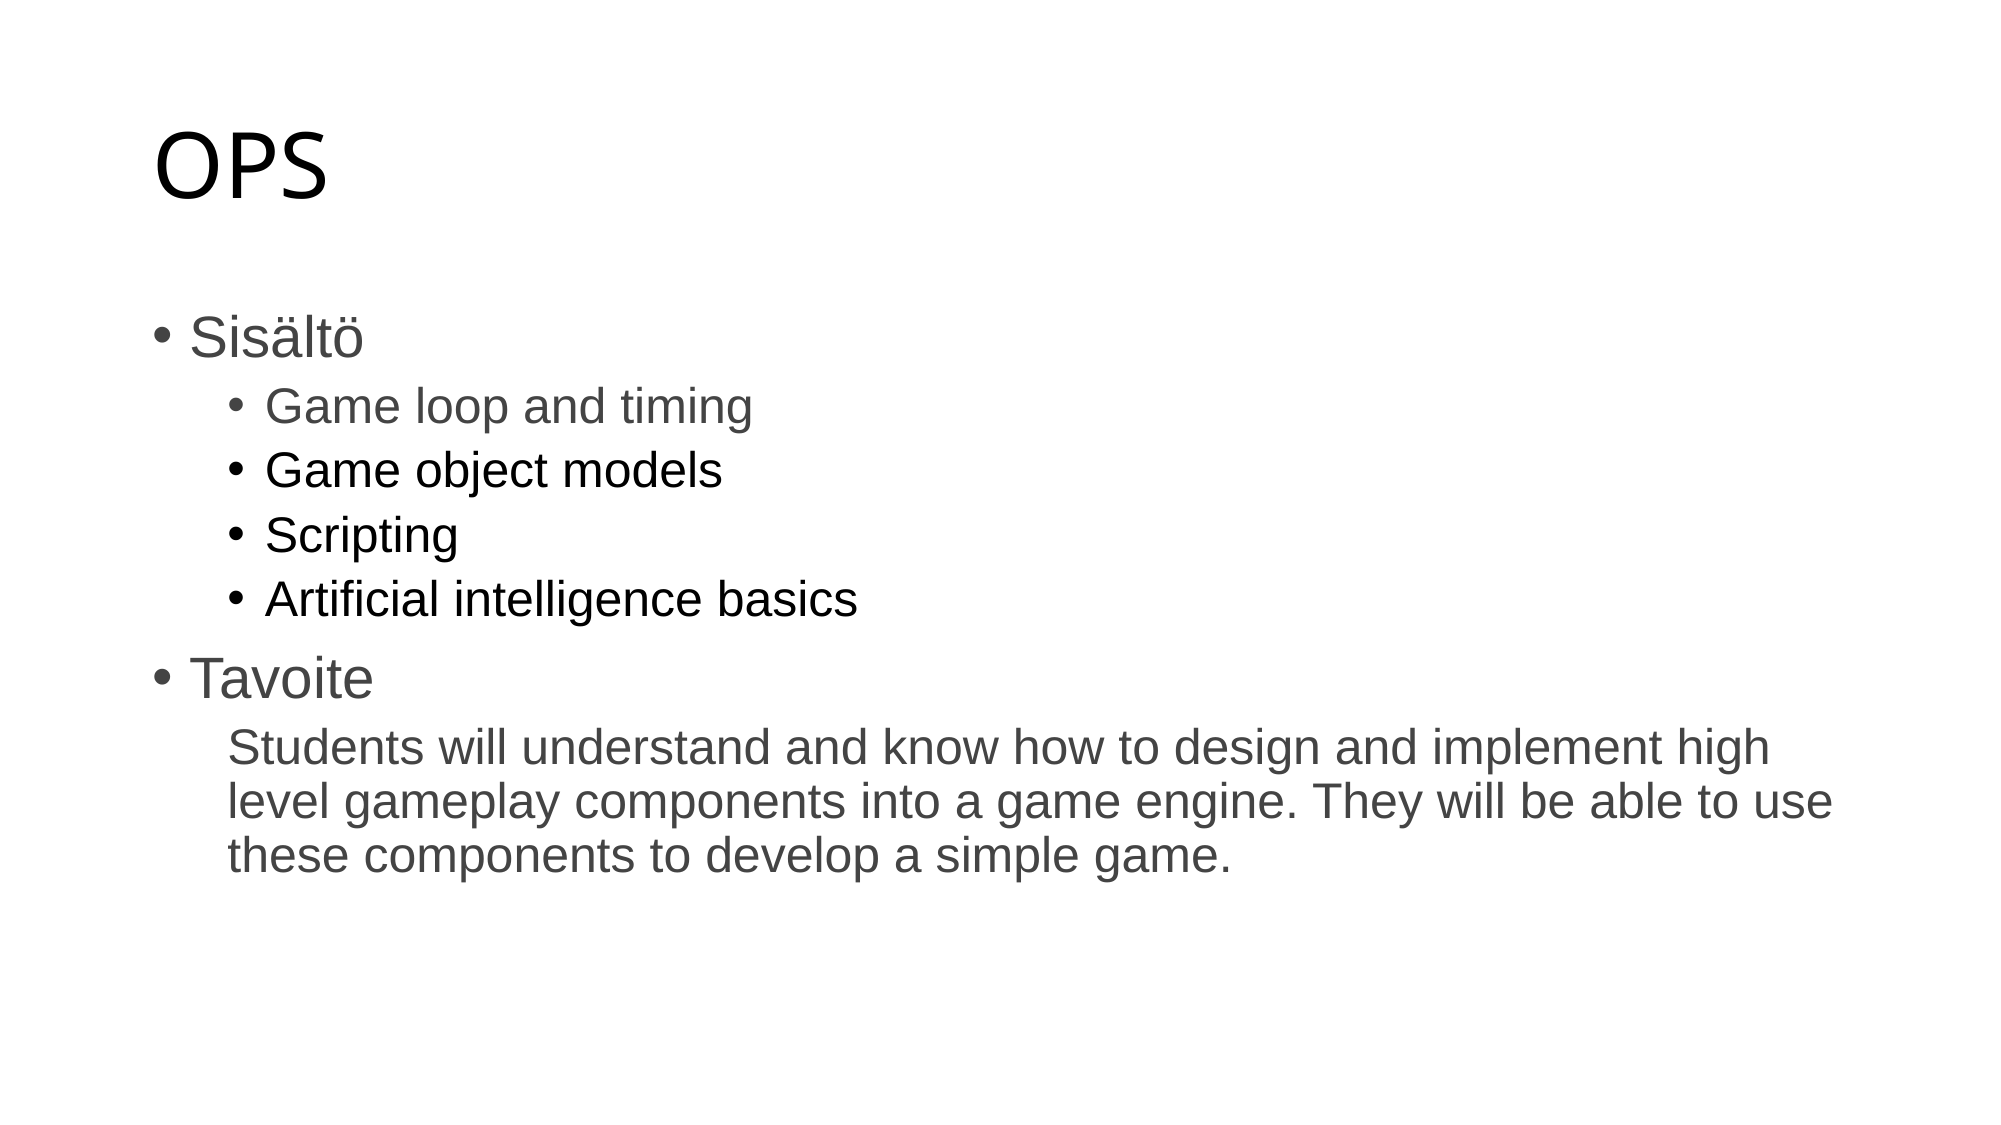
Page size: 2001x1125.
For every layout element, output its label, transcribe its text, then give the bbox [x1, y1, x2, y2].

list Sisältö Game loop and timing Game object models Scripting Artificial intelligence basics Tavoite Students will understand and know how to design and implement high level gameplay components into a game engine. They will be able to use these components to develop a simple game. [137, 299, 1863, 1014]
title OPS [137, 59, 1863, 278]
